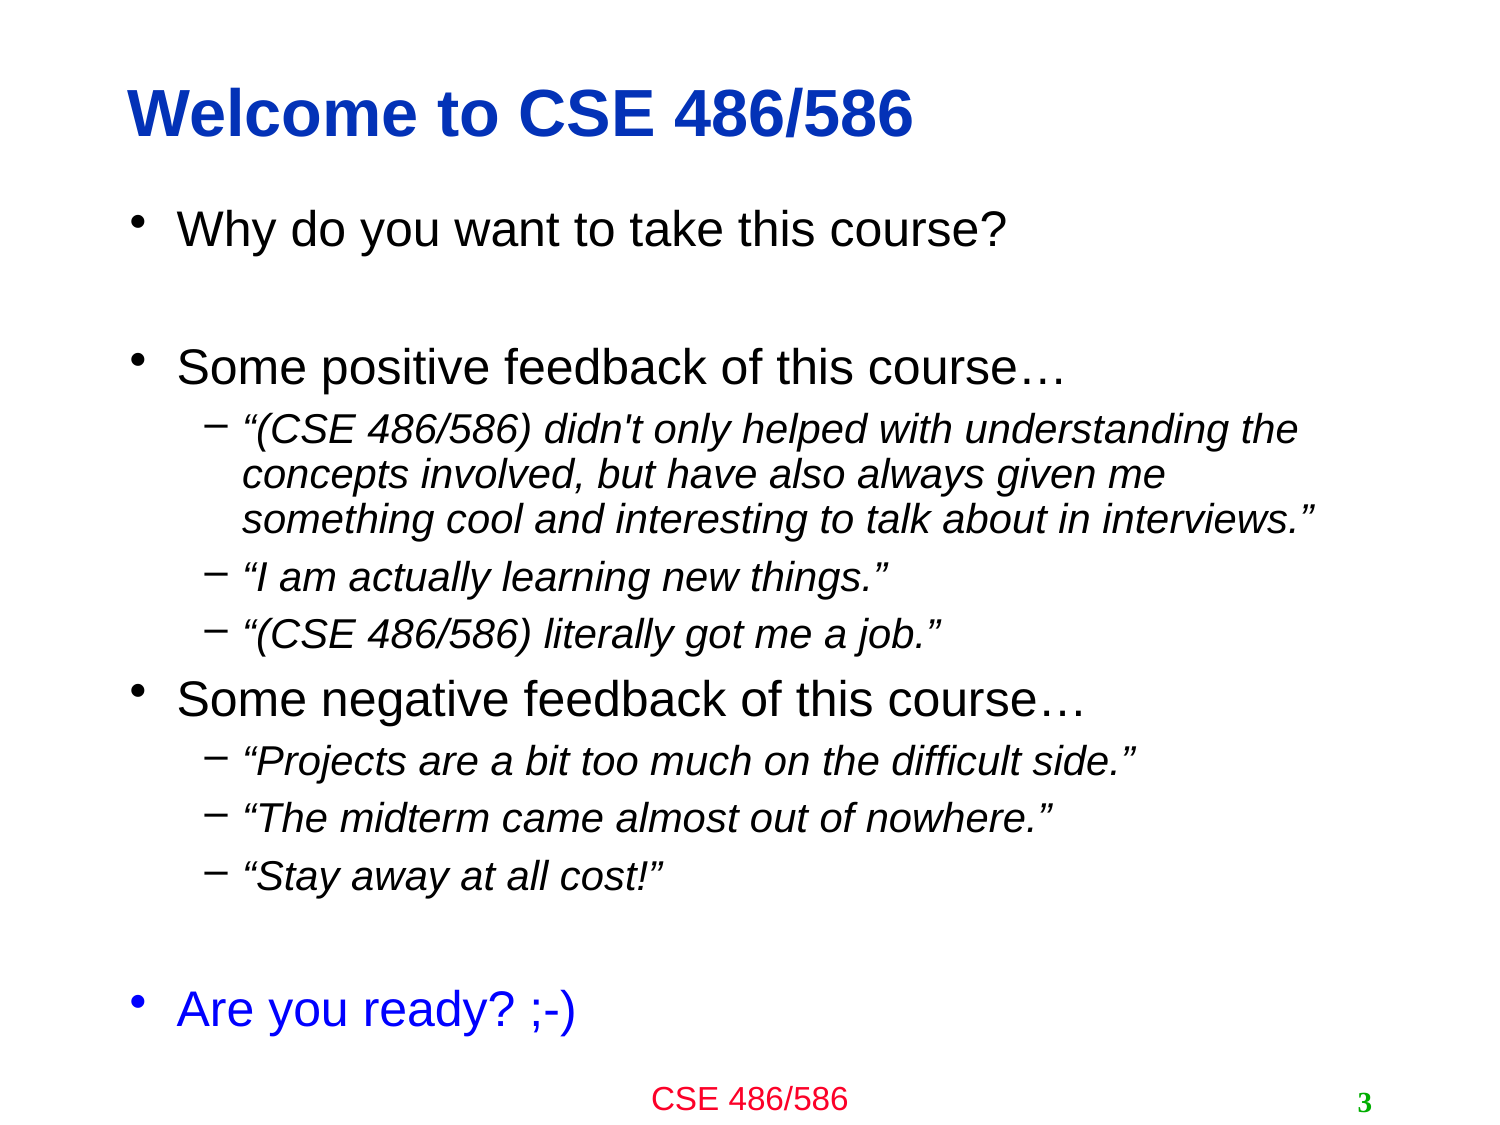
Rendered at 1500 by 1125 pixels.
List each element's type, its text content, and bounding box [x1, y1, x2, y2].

slide_number 3 [1074, 1076, 1388, 1125]
list Why do you want to take this course? Some positive feedback of this course… “(CSE 486/586) didn't only helped with understanding the concepts involved, but have also always given me something cool and interesting to talk about in interviews.” “I am actually learning new things.” “(CSE 486/586) literally got me a job.” Some negative feedback of this course… “Projects are a bit too much on the difficult side.” “The midterm came almost out of nowhere.” “Stay away at all cost!” Are you ready? ;-) [114, 195, 1376, 1005]
title Welcome to CSE 486/586 [112, 53, 1310, 176]
